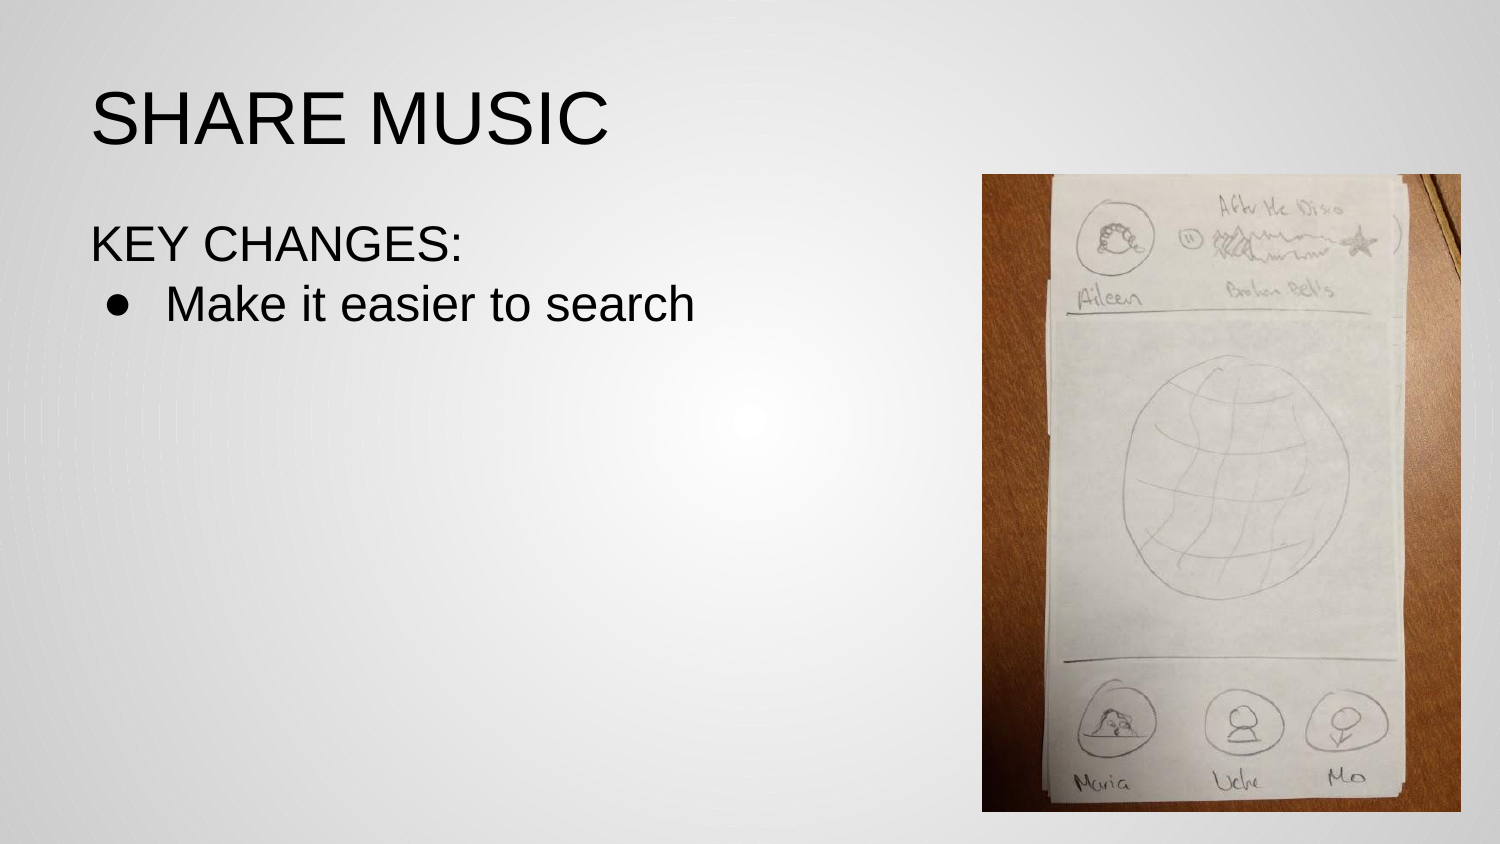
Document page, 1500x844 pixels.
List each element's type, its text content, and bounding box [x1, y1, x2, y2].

title SHARE MUSIC [75, 33, 1425, 175]
picture [981, 174, 1461, 812]
list KEY CHANGES: Make it easier to search [75, 196, 947, 808]
